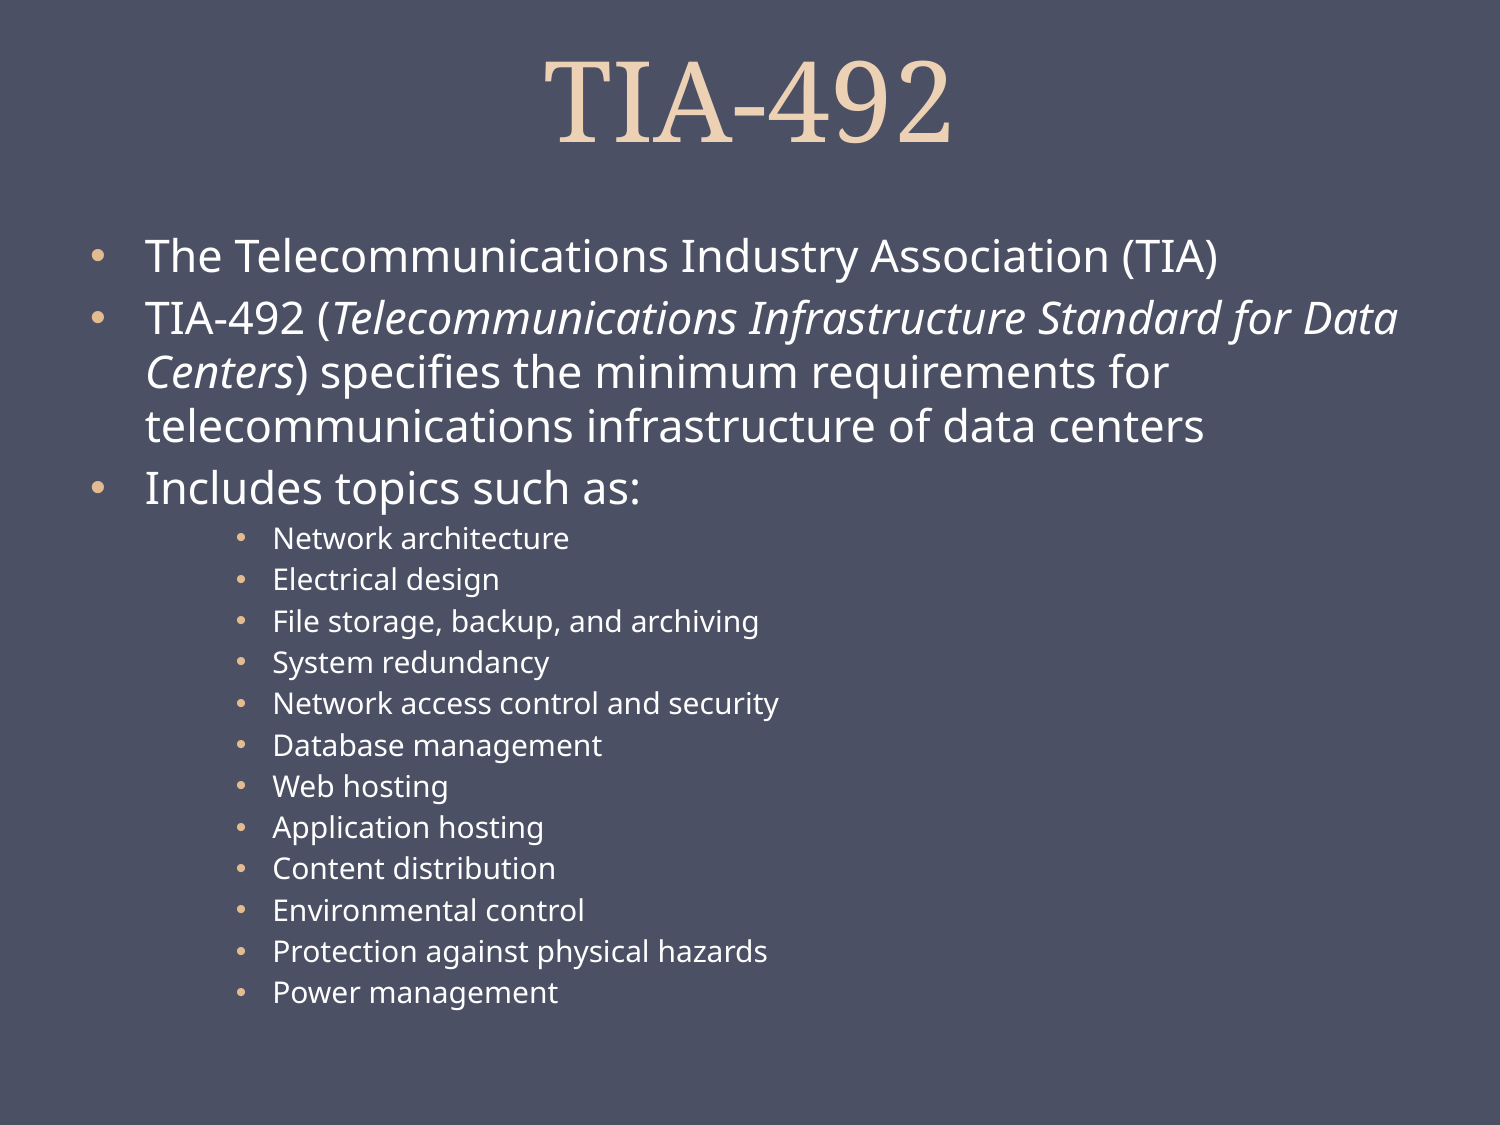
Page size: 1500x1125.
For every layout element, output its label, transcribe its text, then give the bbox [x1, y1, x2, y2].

title TIA-492 [75, 0, 1425, 173]
list The Telecommunications Industry Association (TIA) TIA-492 (Telecommunications Infrastructure Standard for Data Centers) specifies the minimum requirements for telecommunications infrastructure of data centers Includes topics such as: Network architecture Electrical design File storage, backup, and archiving System redundancy Network access control and security Database management Web hosting Application hosting Content distribution Environmental control Protection against physical hazards Power management [75, 219, 1425, 1024]
